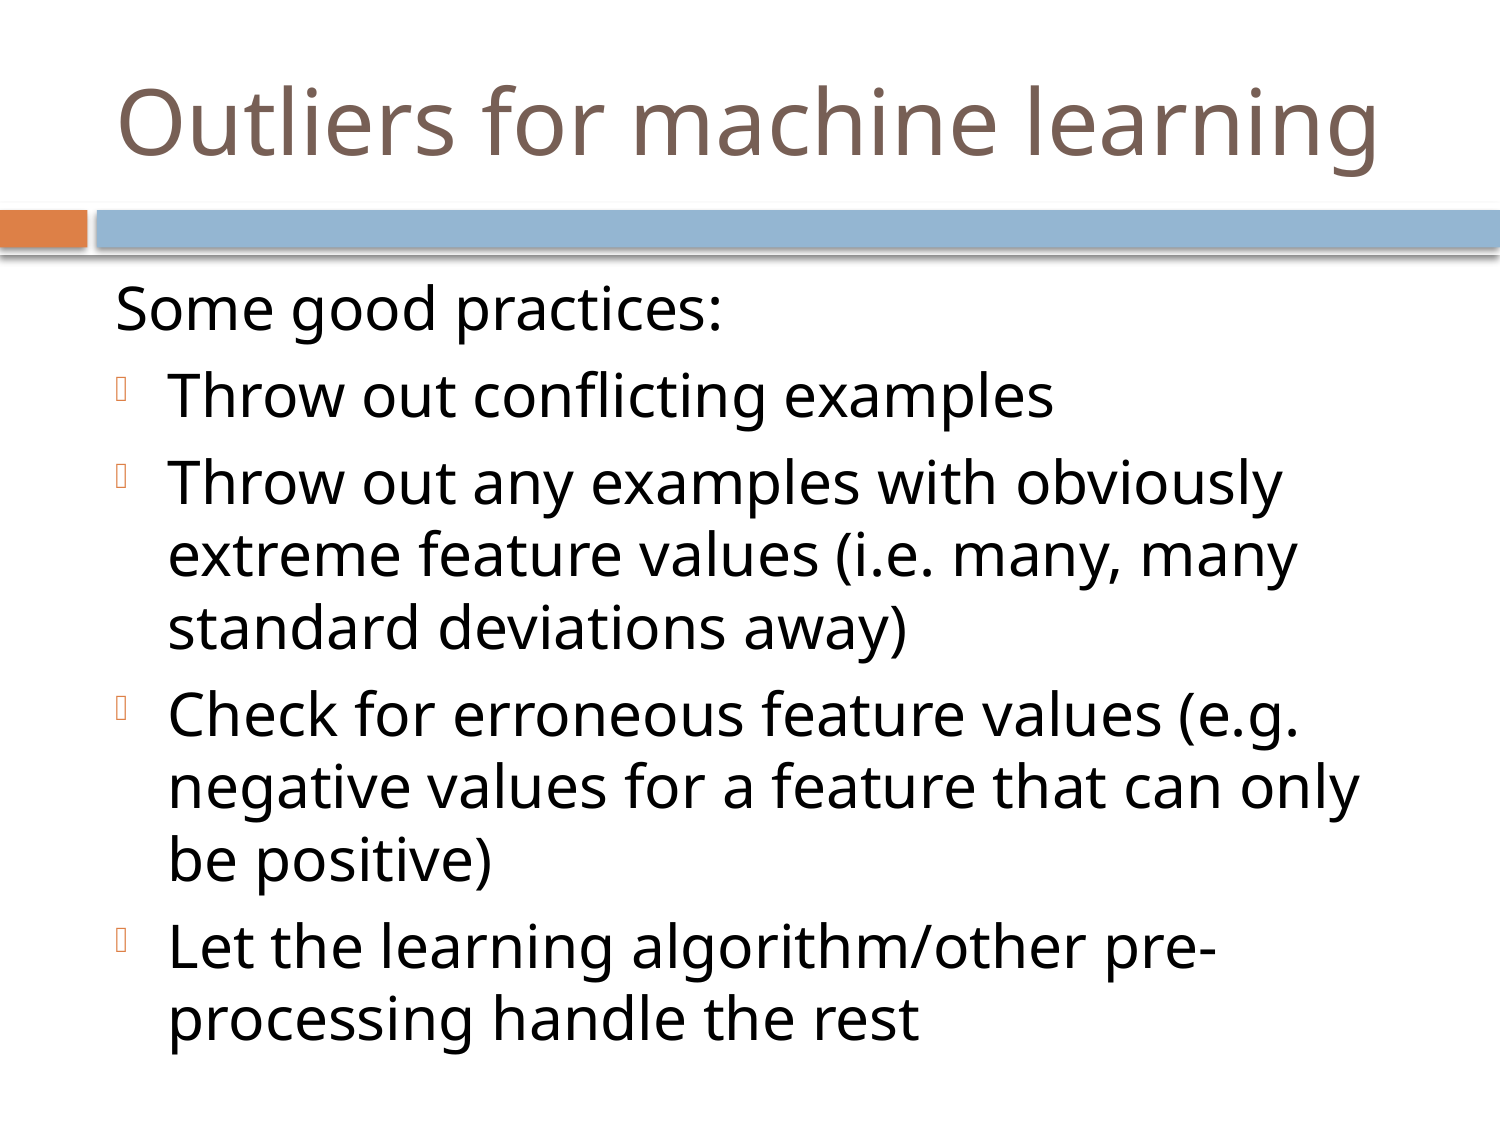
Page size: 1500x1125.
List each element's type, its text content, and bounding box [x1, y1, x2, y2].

title Outliers for machine learning [100, 37, 1438, 200]
list Some good practices: Throw out conflicting examples Throw out any examples with obviously extreme feature values (i.e. many, many standard deviations away) Check for erroneous feature values (e.g. negative values for a feature that can only be positive) Let the learning algorithm/other pre-processing handle the rest [100, 262, 1438, 1000]
